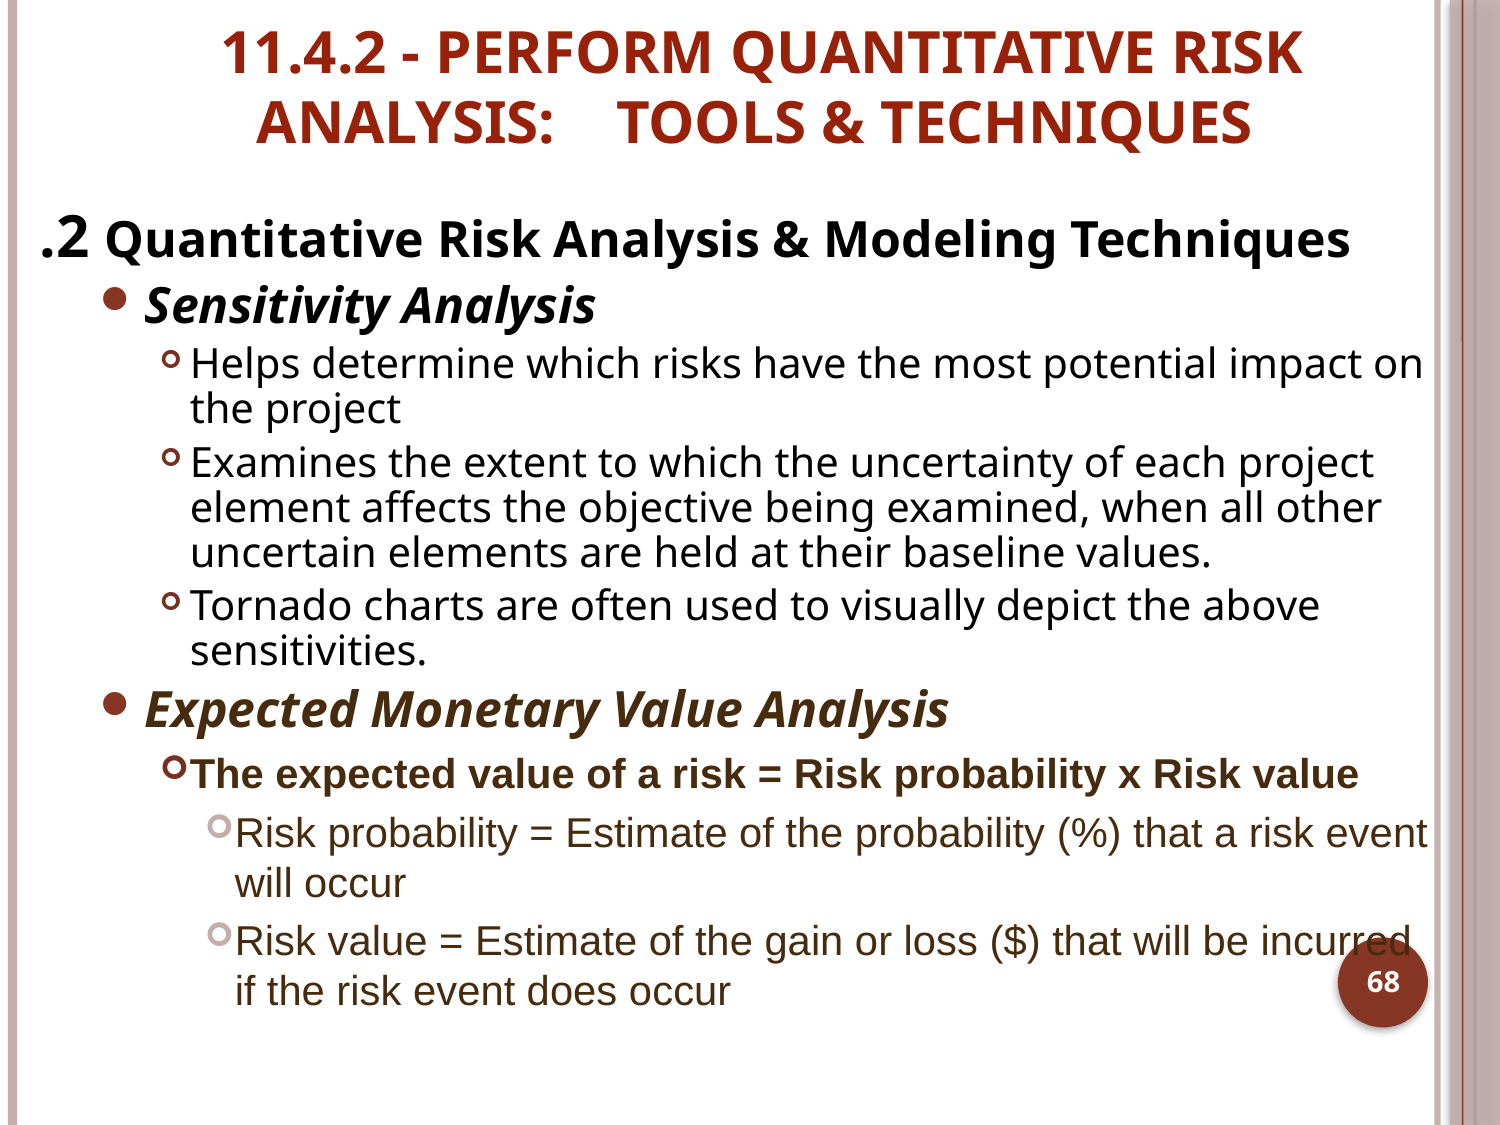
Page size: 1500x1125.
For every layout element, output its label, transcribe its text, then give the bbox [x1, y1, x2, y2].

list .2 Quantitative Risk Analysis & Modeling Techniques Sensitivity Analysis Helps determine which risks have the most potential impact on the project Examines the extent to which the uncertainty of each project element affects the objective being examined, when all other uncertain elements are held at their baseline values. Tornado charts are often used to visually depict the above sensitivities. Expected Monetary Value Analysis The expected value of a risk = Risk probability x Risk value Risk probability = Estimate of the probability (%) that a risk event will occur Risk value = Estimate of the gain or loss ($) that will be incurred if the risk event does occur [24, 200, 1450, 1113]
slide_number 68 [1333, 940, 1434, 1027]
title 11.4.2 - Perform Quantitative Risk Analysis: Tools & Techniques [50, 24, 1475, 163]
